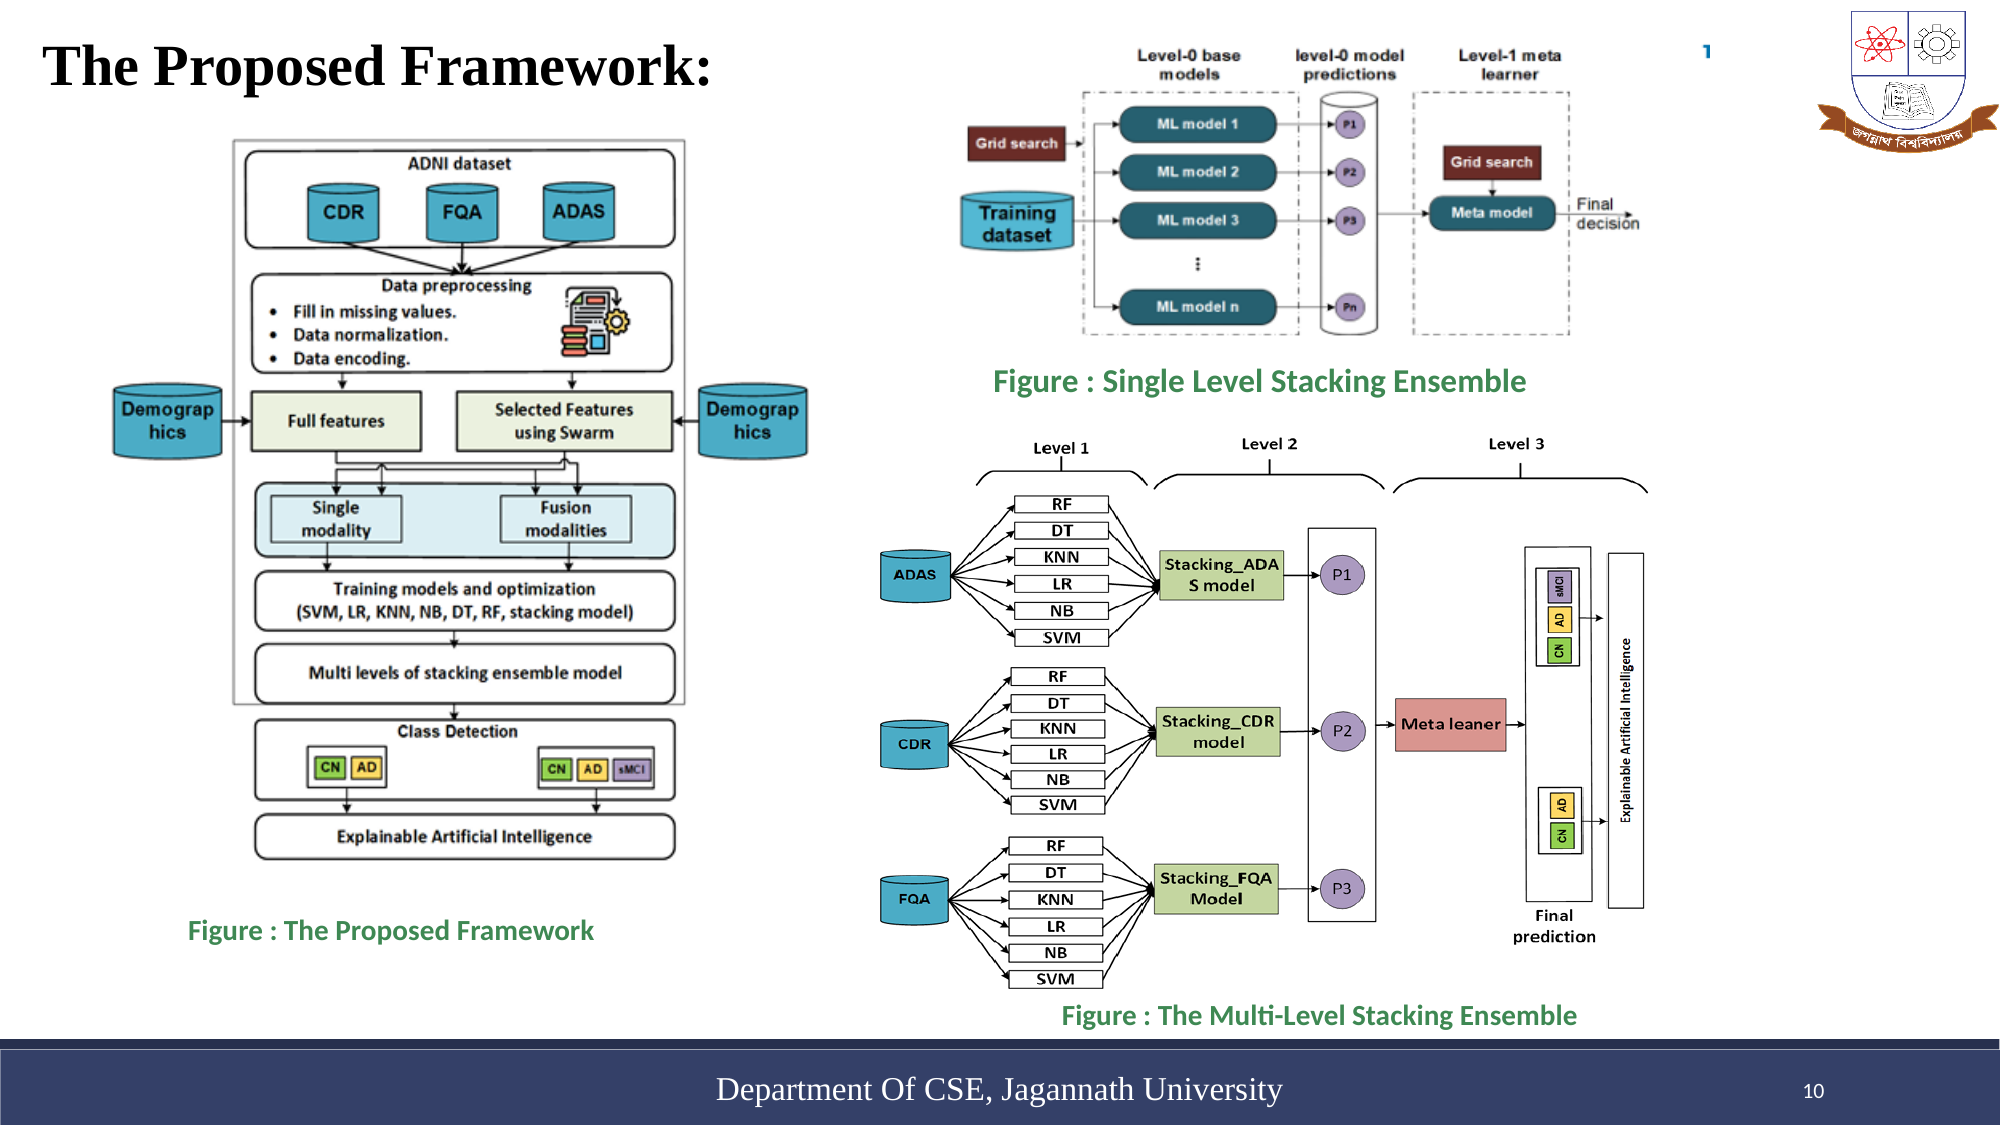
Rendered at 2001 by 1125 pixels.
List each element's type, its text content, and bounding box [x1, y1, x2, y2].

picture [923, 29, 1711, 341]
text_box The Proposed Framework: [22, 15, 1087, 129]
text_box Figure : The Multi-Level Stacking Ensemble [975, 1006, 1661, 1039]
text_box Figure : The Proposed Framework [101, 876, 683, 954]
text_box Figure : Single Level Stacking Ensemble [978, 351, 1543, 407]
picture [68, 105, 1780, 997]
footer Department Of CSE, Jagannath University [604, 1057, 1396, 1118]
subtitle [0, 32, 1710, 1061]
slide_number 10 [1624, 1059, 1840, 1120]
picture [1816, 0, 2000, 157]
